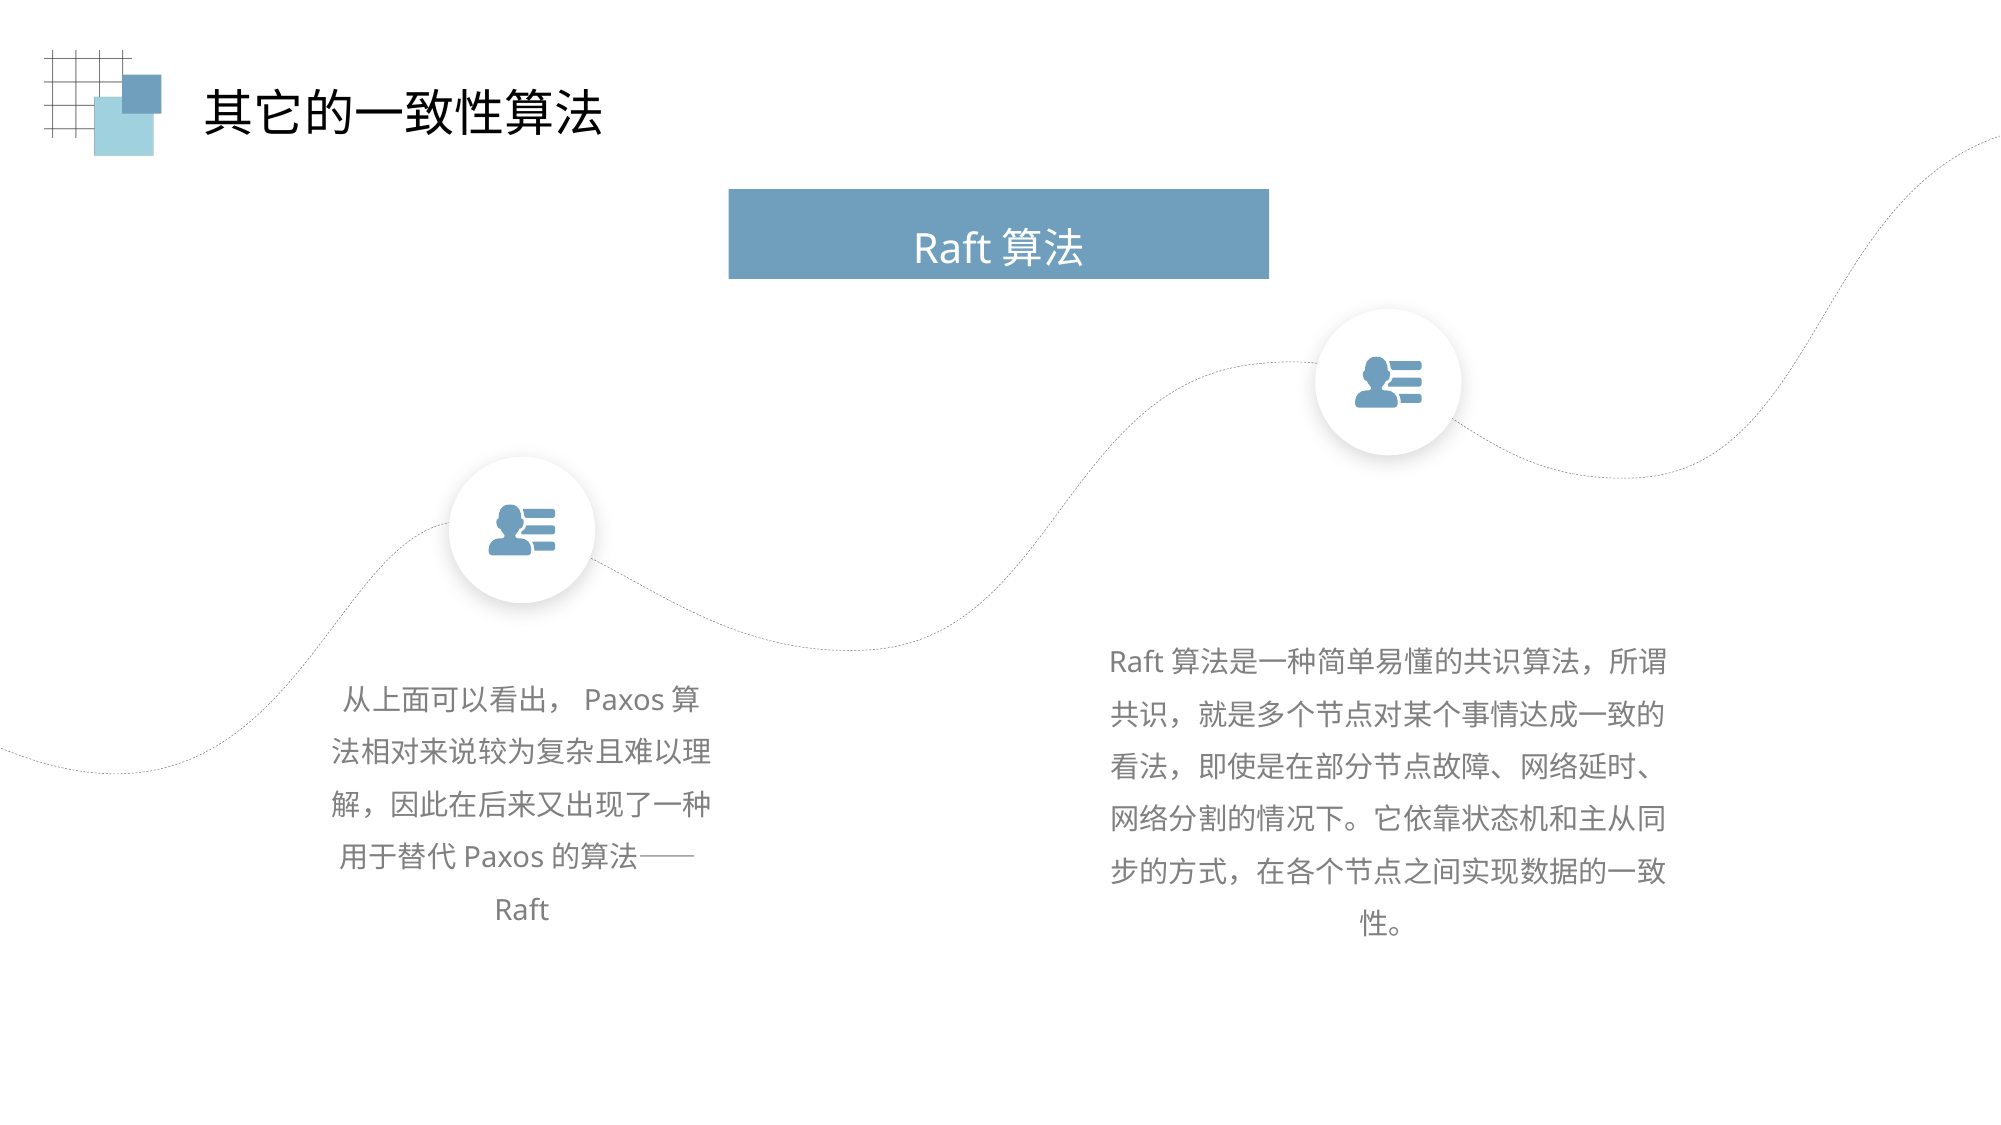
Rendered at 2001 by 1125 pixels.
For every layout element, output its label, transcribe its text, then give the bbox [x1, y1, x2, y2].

text_box [1314, 307, 1463, 457]
text_box 其它的一致性算法 [189, 74, 622, 150]
text_box Raft算法 [728, 189, 1270, 279]
text_box [0, 524, 473, 774]
text_box [447, 455, 597, 605]
text_box [1421, 136, 2000, 479]
text_box [487, 503, 557, 557]
text_box [1354, 355, 1423, 409]
text_box Raft算法是一种简单易懂的共识算法，所谓共识，就是多个节点对某个事情达成一致的看法，即使是在部分节点故障、网络延时、网络分割的情况下。它依靠状态机和主从同步的方式，在各个节点之间实现数据的一致性。 [1086, 618, 1691, 948]
text_box [600, 343, 1320, 651]
text_box [157, 73, 162, 115]
text_box 从上面可以看出，Paxos算法相对来说较为复杂且难以理解，因此在后来又出现了一种用于替代Paxos的算法——Raft [314, 656, 730, 934]
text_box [43, 50, 157, 190]
